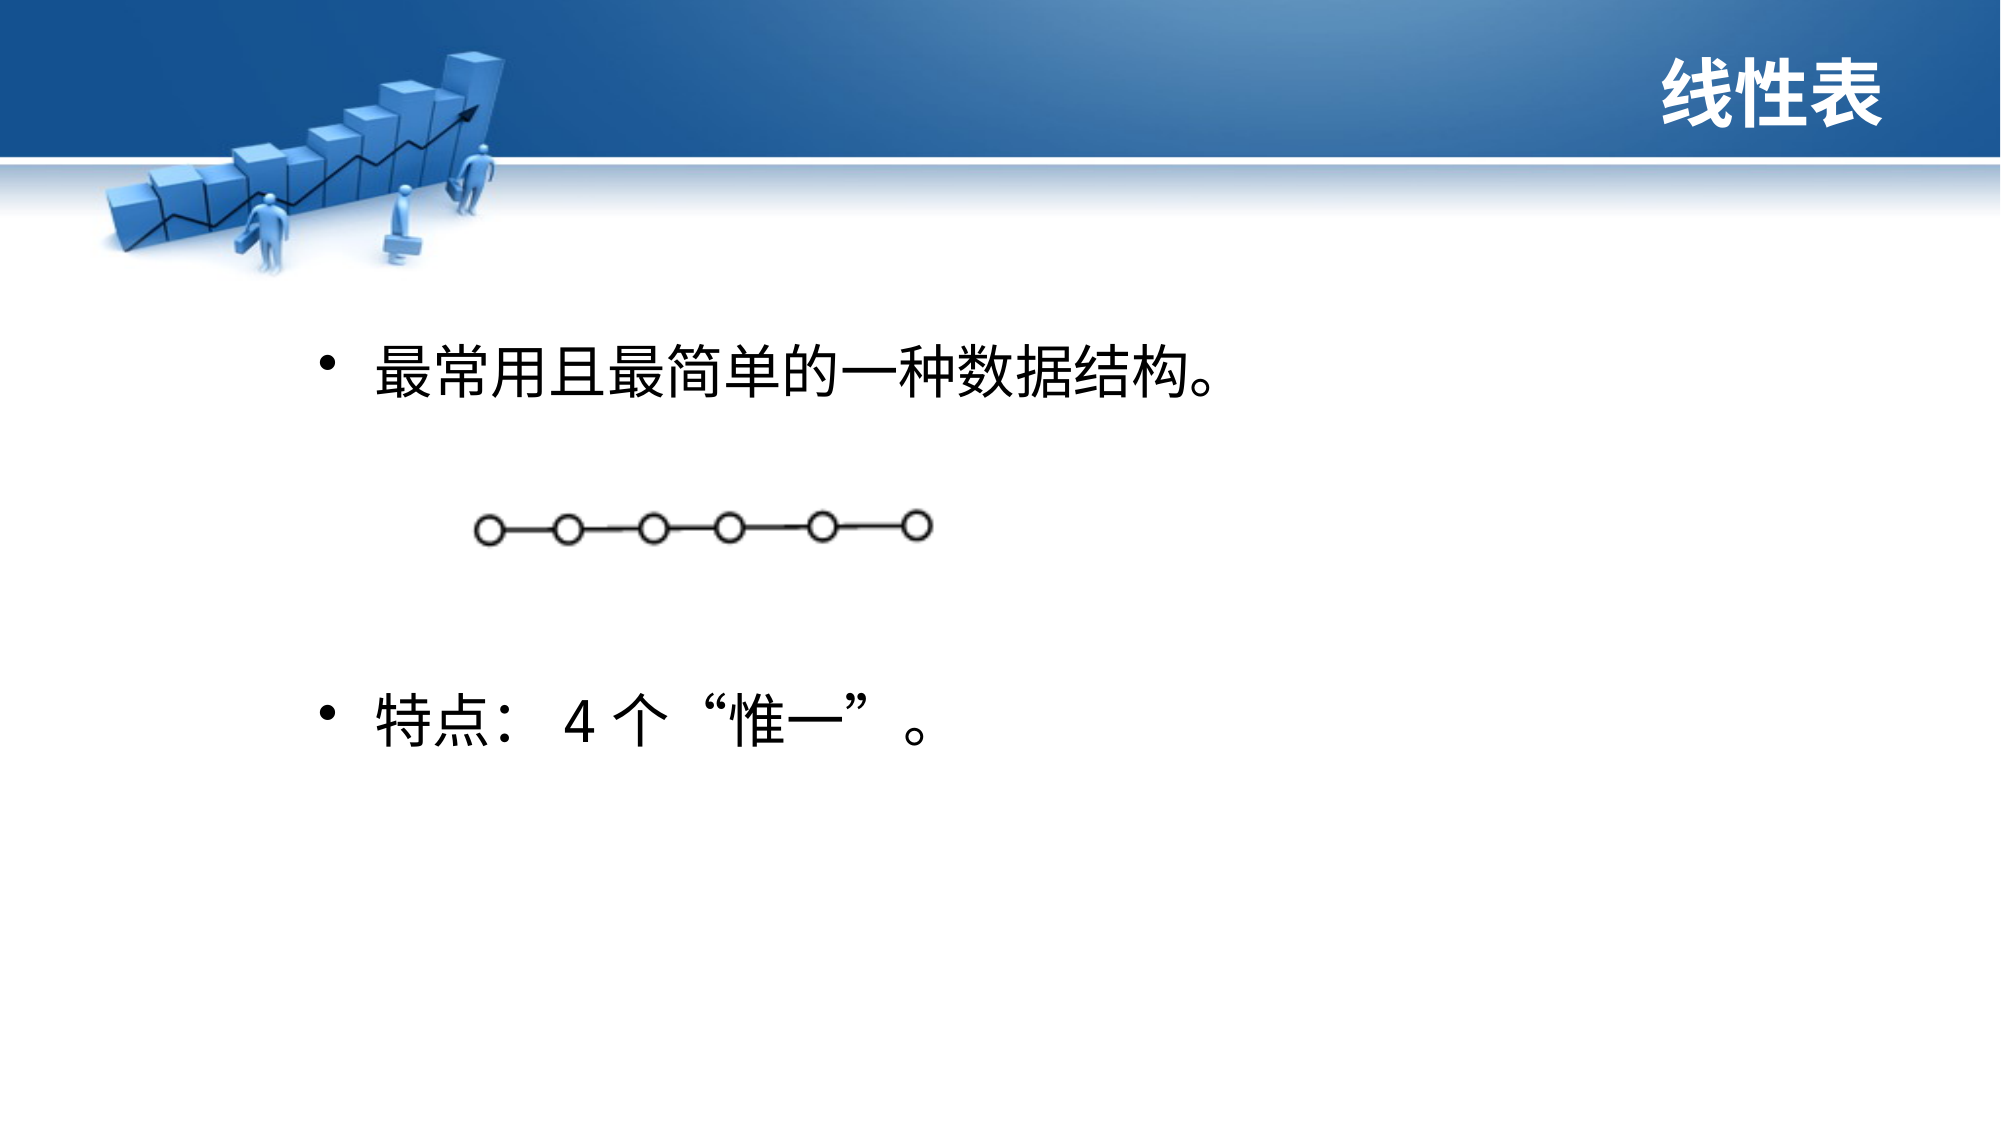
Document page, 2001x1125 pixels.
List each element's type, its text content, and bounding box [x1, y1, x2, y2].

title 线性表 [99, 45, 1900, 138]
picture [0, 0, 2001, 1125]
text_box 最常用且最简单的一种数据结构。 特点：4个“惟一”。 [303, 292, 1654, 1035]
